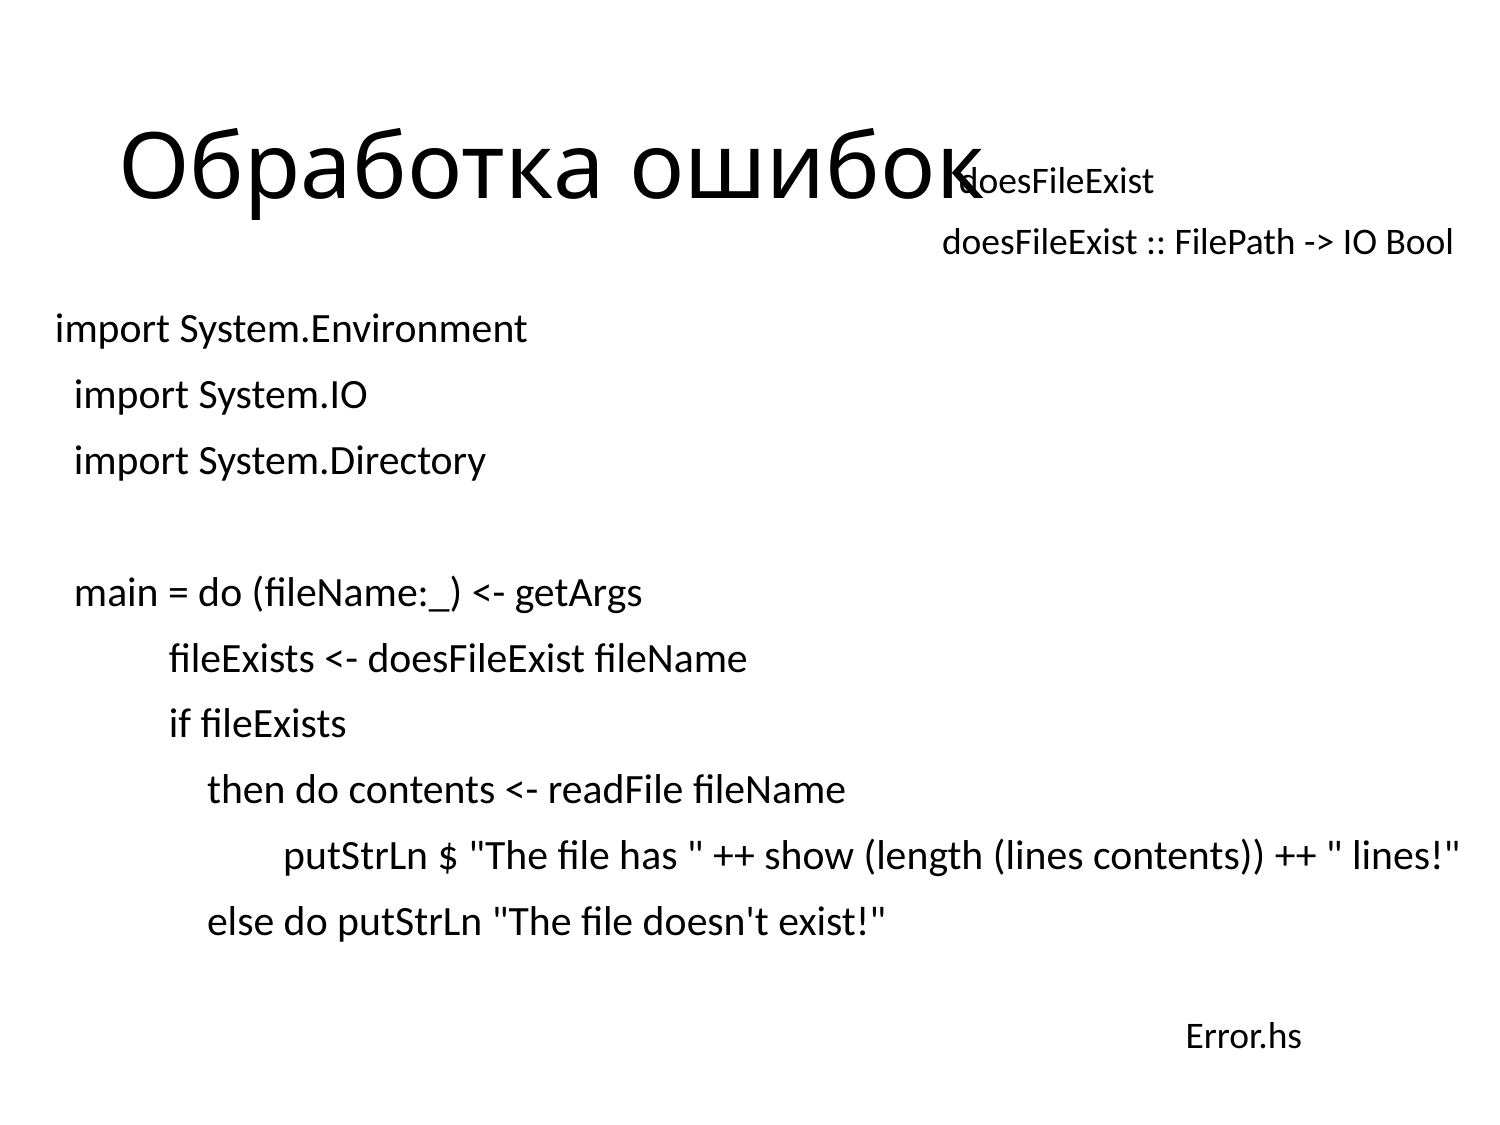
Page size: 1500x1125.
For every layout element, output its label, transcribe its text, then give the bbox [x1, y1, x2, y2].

list import System.Environment import System.IO import System.Directory main = do (fileName:_) <- getArgs fileExists <- doesFileExist fileName if fileExists then do contents <- readFile fileName putStrLn $ "The file has " ++ show (length (lines contents)) ++ " lines!" else do putStrLn "The file doesn't exist!" [21, 299, 1500, 1014]
title Обработка ошибок [103, 59, 1397, 278]
text_box Error.hs [1170, 1004, 1500, 1109]
text_box doesFileExist [944, 148, 1170, 209]
text_box doesFileExist :: FilePath -> IO Bool [927, 209, 1470, 270]
